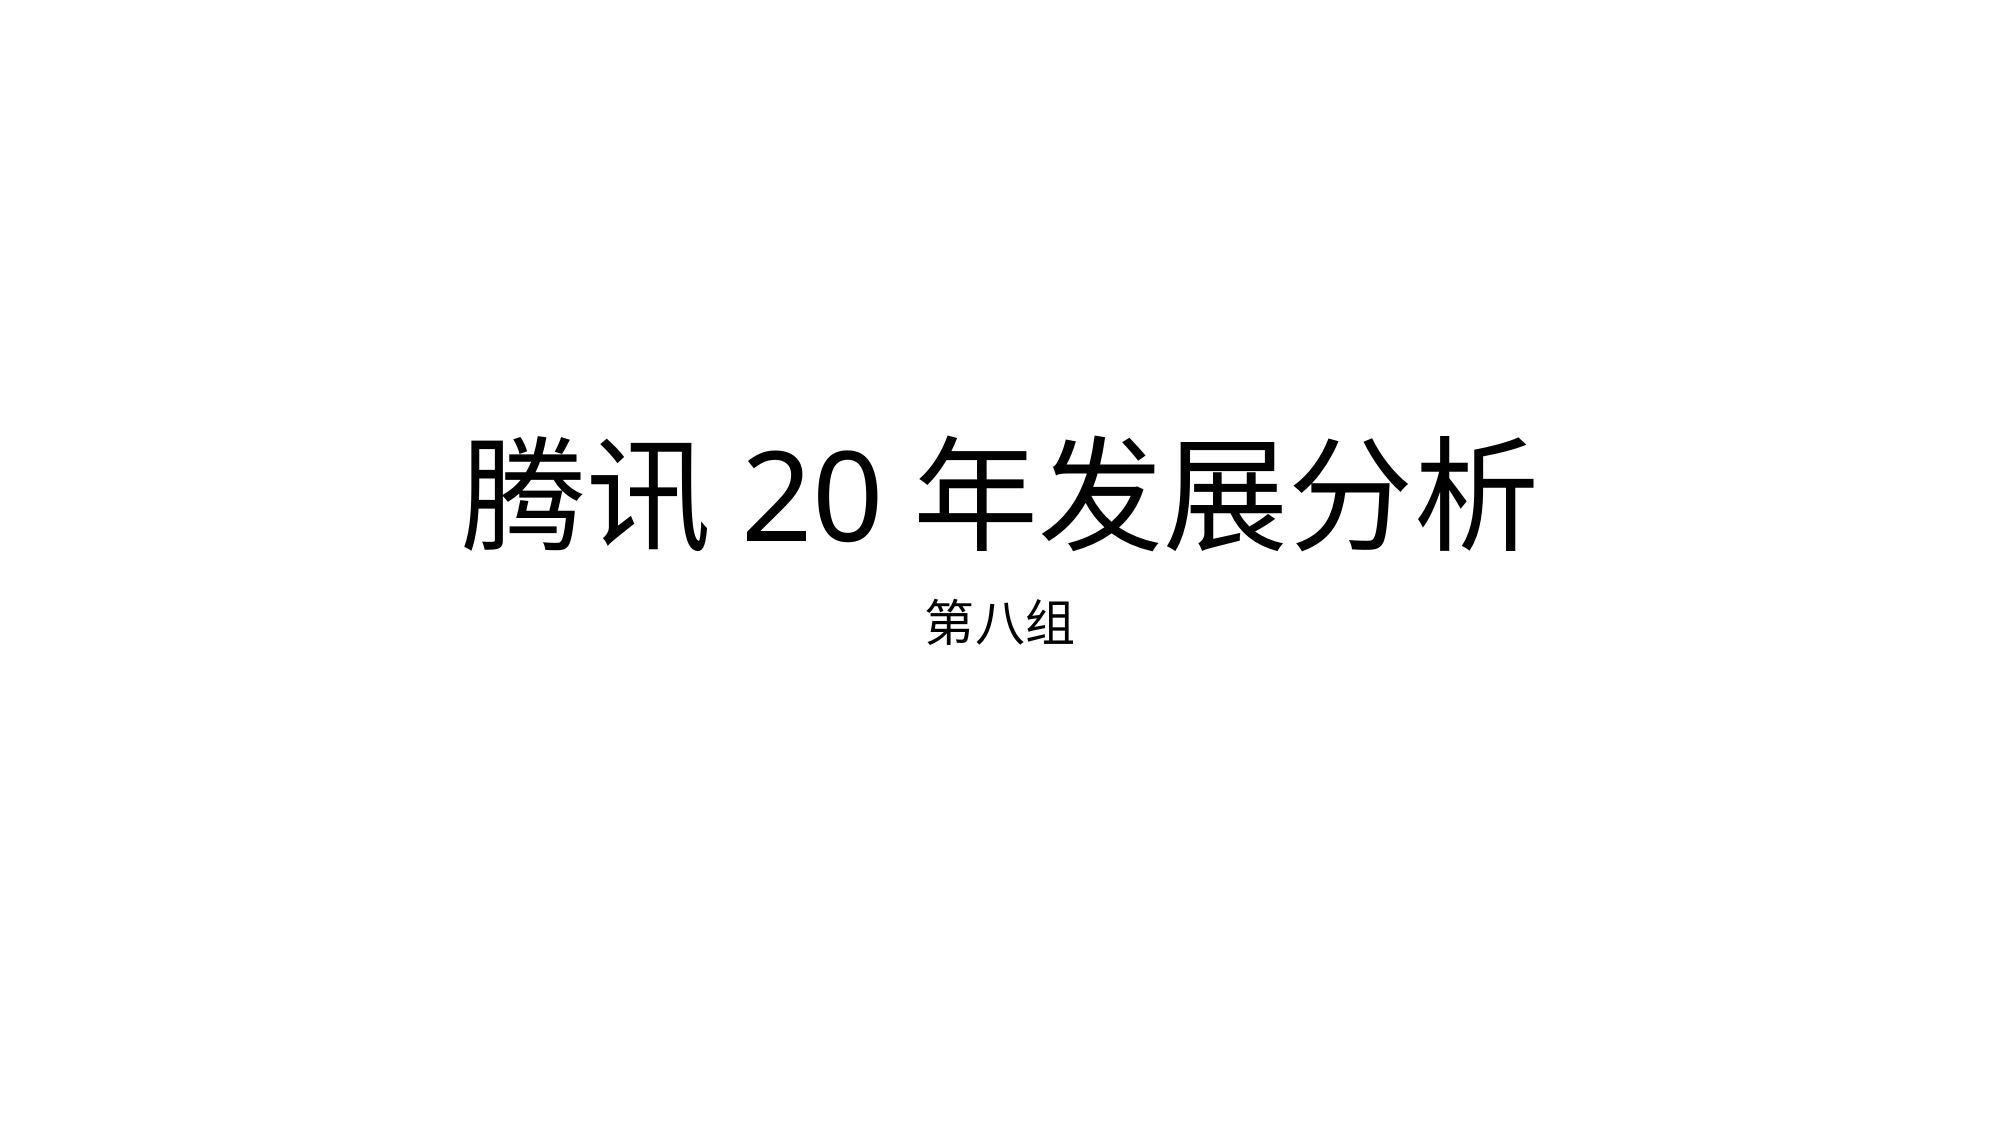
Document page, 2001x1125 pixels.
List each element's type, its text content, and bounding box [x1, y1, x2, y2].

subtitle 第八组 [249, 590, 1750, 863]
title 腾讯20年发展分析 [249, 184, 1750, 576]
